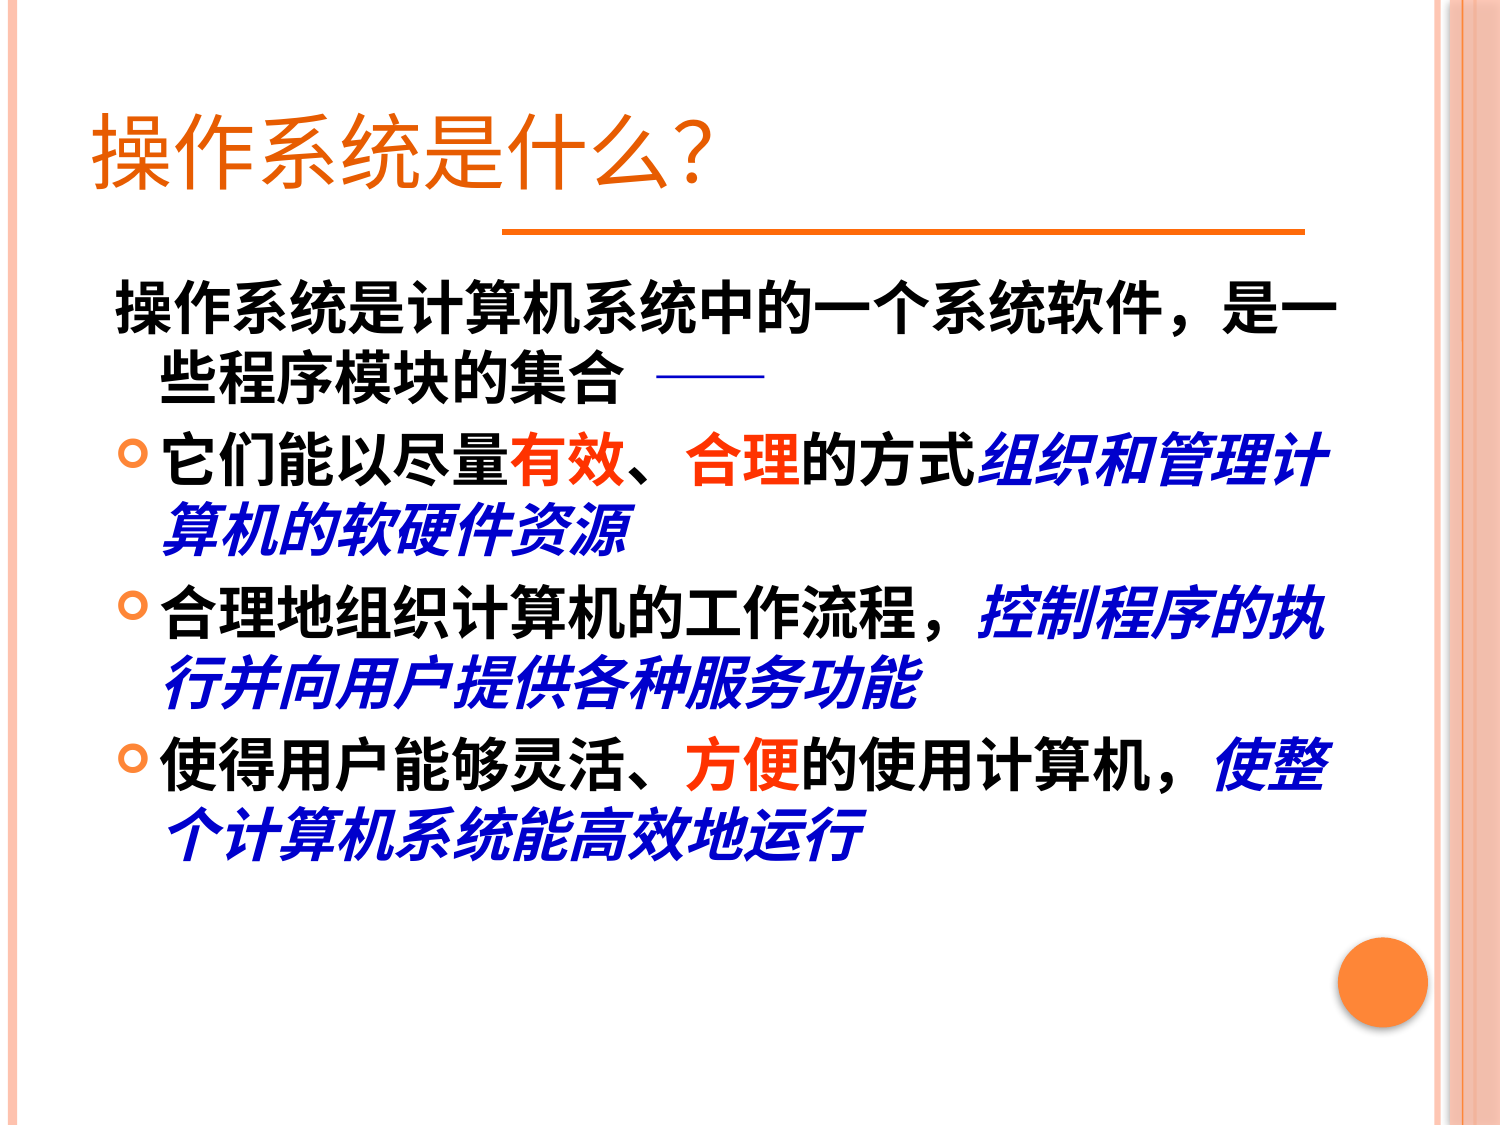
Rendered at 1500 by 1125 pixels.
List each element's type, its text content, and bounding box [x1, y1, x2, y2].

list 操作系统是计算机系统中的一个系统软件，是一些程序模块的集合 —— 它们能以尽量有效、合理的方式组织和管理计算机的软硬件资源 合理地组织计算机的工作流程，控制程序的执行并向用户提供各种服务功能 使得用户能够灵活、方便的使用计算机，使整个计算机系统能高效地运行 [100, 263, 1355, 1059]
title 操作系统是什么？ [75, 45, 1300, 209]
